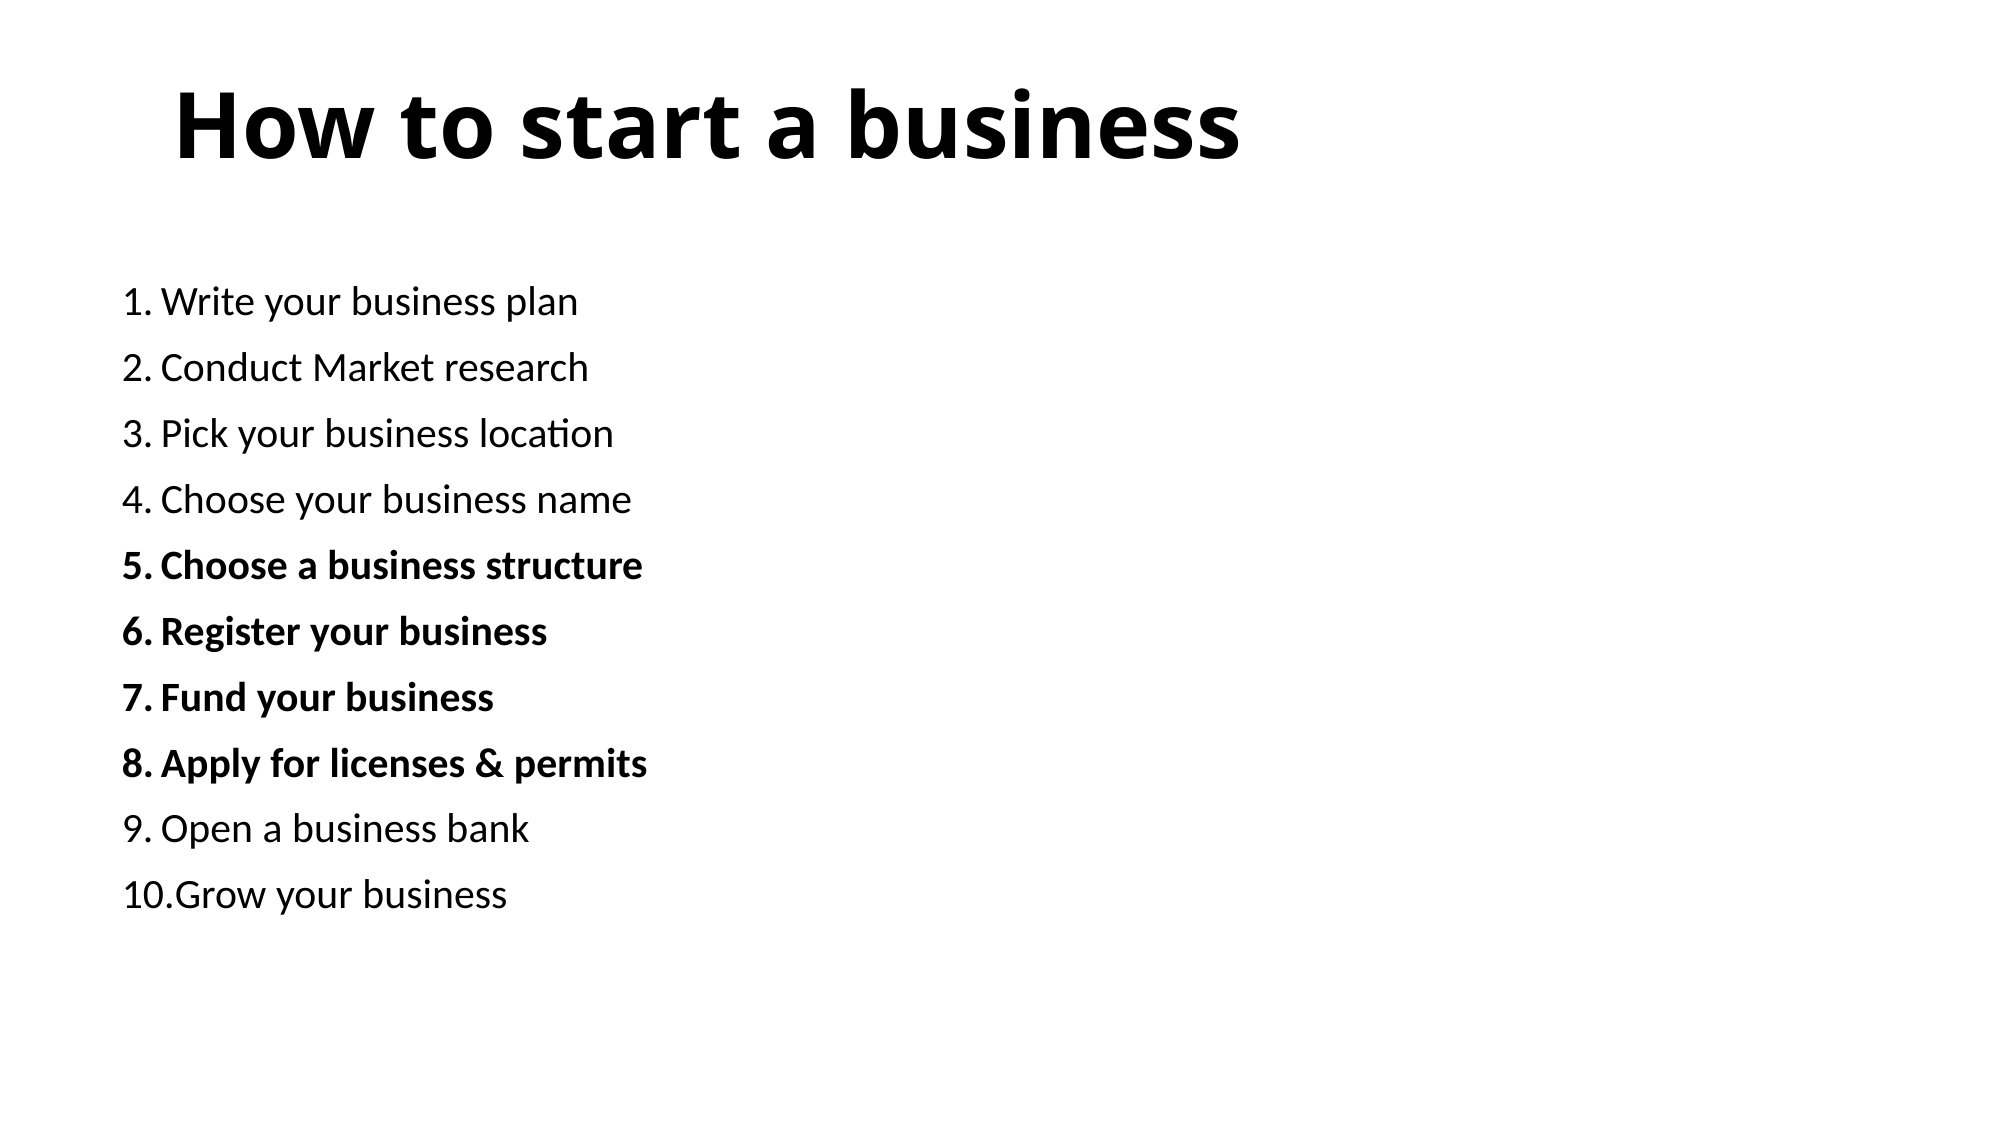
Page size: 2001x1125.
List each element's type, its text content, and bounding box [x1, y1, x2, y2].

list Write your business plan Conduct Market research Pick your business location Choose your business name Choose a business structure Register your business Fund your business Apply for licenses & permits Open a business bank Grow your business [105, 272, 1797, 1040]
title How to start a business [157, 32, 1293, 227]
